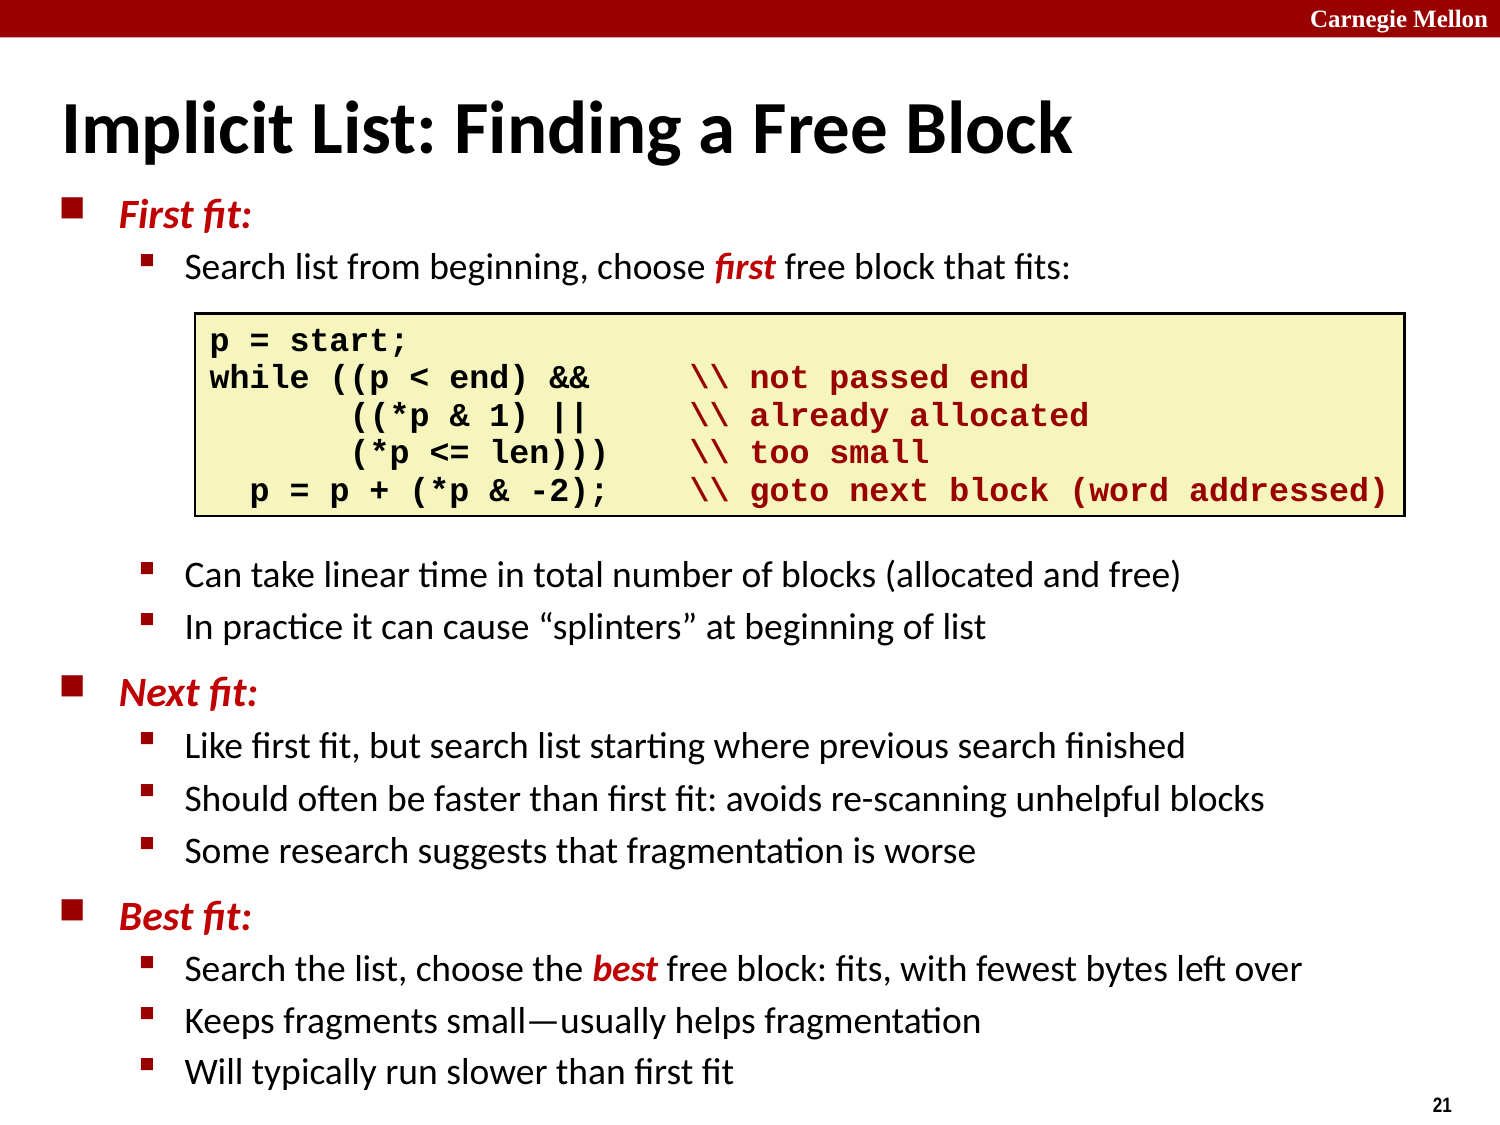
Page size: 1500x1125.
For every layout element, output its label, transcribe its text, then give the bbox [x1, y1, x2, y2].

title Implicit List: Finding a Free Block [45, 76, 1359, 172]
text_box p = start; while ((p < end) && \\ not passed end ((*p & 1) || \\ already allocated (*p <= len))) \\ too small p = p + (*p & -2); \\ goto next block (word addressed) [194, 313, 1405, 517]
list First fit: Search list from beginning, choose first free block that fits: Can take linear time in total number of blocks (allocated and free) In practice it can cause “splinters” at beginning of list Next fit: Like first fit, but search list starting where previous search finished Should often be faster than first fit: avoids re-scanning unhelpful blocks Some research suggests that fragmentation is worse Best fit: Search the list, choose the best free block: fits, with fewest bytes left over Keeps fragments small—usually helps fragmentation Will typically run slower than first fit [47, 187, 1411, 1108]
